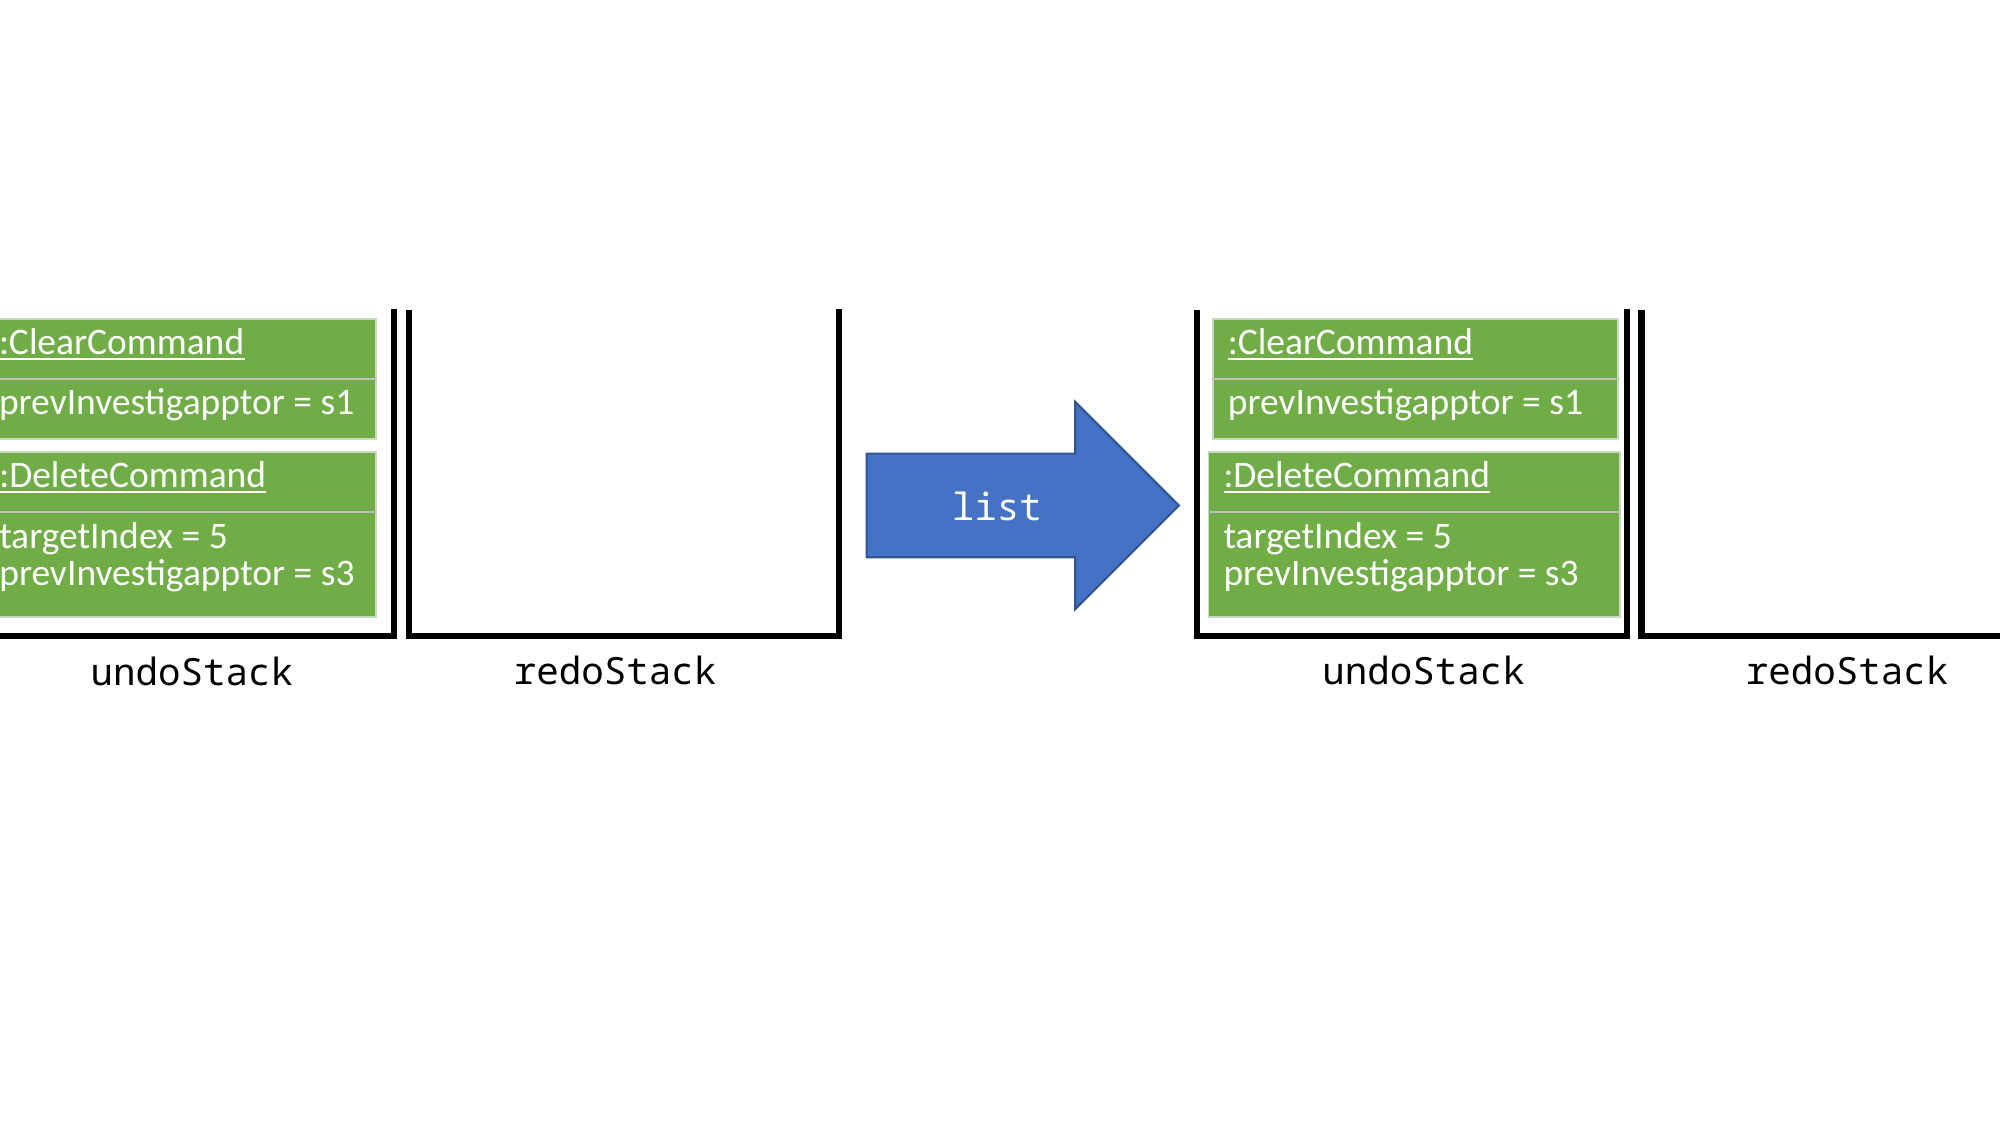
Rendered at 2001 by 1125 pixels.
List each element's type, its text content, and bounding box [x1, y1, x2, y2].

text_box undoStack [1221, 639, 1626, 700]
text_box [408, 308, 840, 637]
text_box redoStack [1645, 639, 2000, 699]
text_box [1196, 308, 1628, 637]
text_box [0, 308, 395, 637]
text_box redoStack [413, 639, 817, 700]
text_box list [865, 399, 1181, 612]
text_box [1640, 308, 2000, 637]
text_box undoStack [0, 640, 394, 700]
